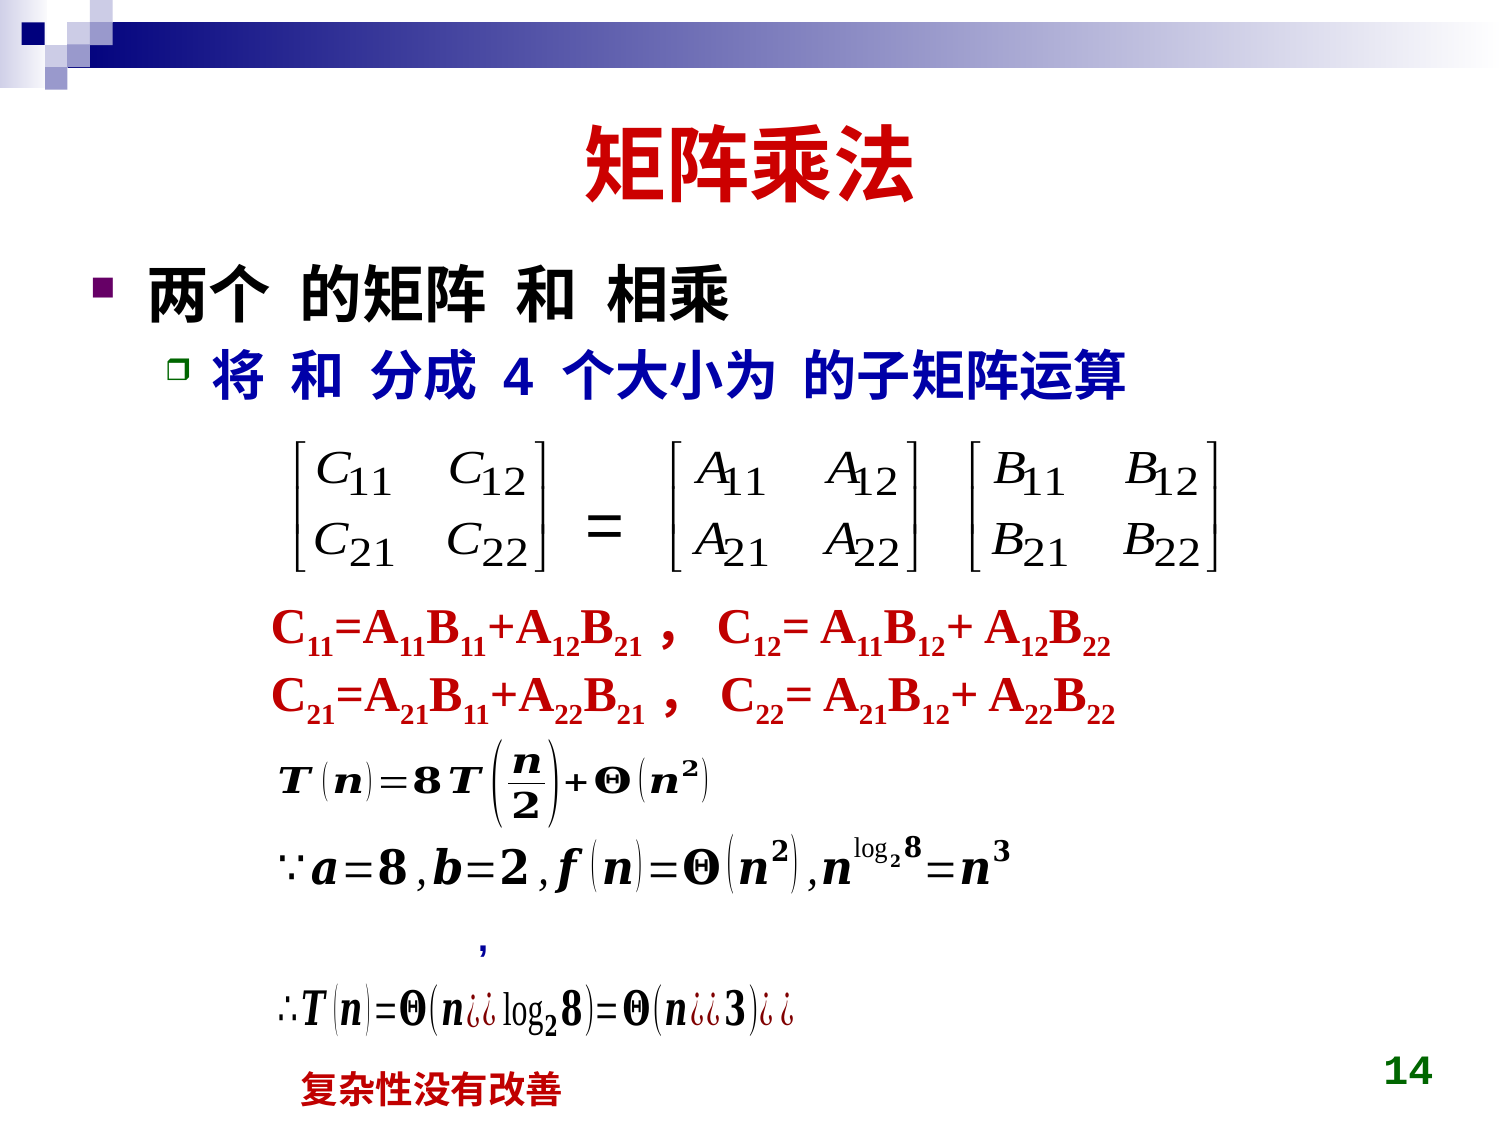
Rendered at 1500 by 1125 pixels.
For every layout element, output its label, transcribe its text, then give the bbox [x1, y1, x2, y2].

text_box C11=A11B11+A12B21，C12= A11B12+ A12B22 C21=A21B11+A22B21，C22= A21B12+ A22B22 [255, 586, 1241, 738]
text_box 复杂性没有改善 [285, 1058, 579, 1119]
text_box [278, 423, 1244, 590]
slide_number 14 [1098, 1025, 1449, 1100]
title 矩阵乘法 [75, 75, 1425, 250]
